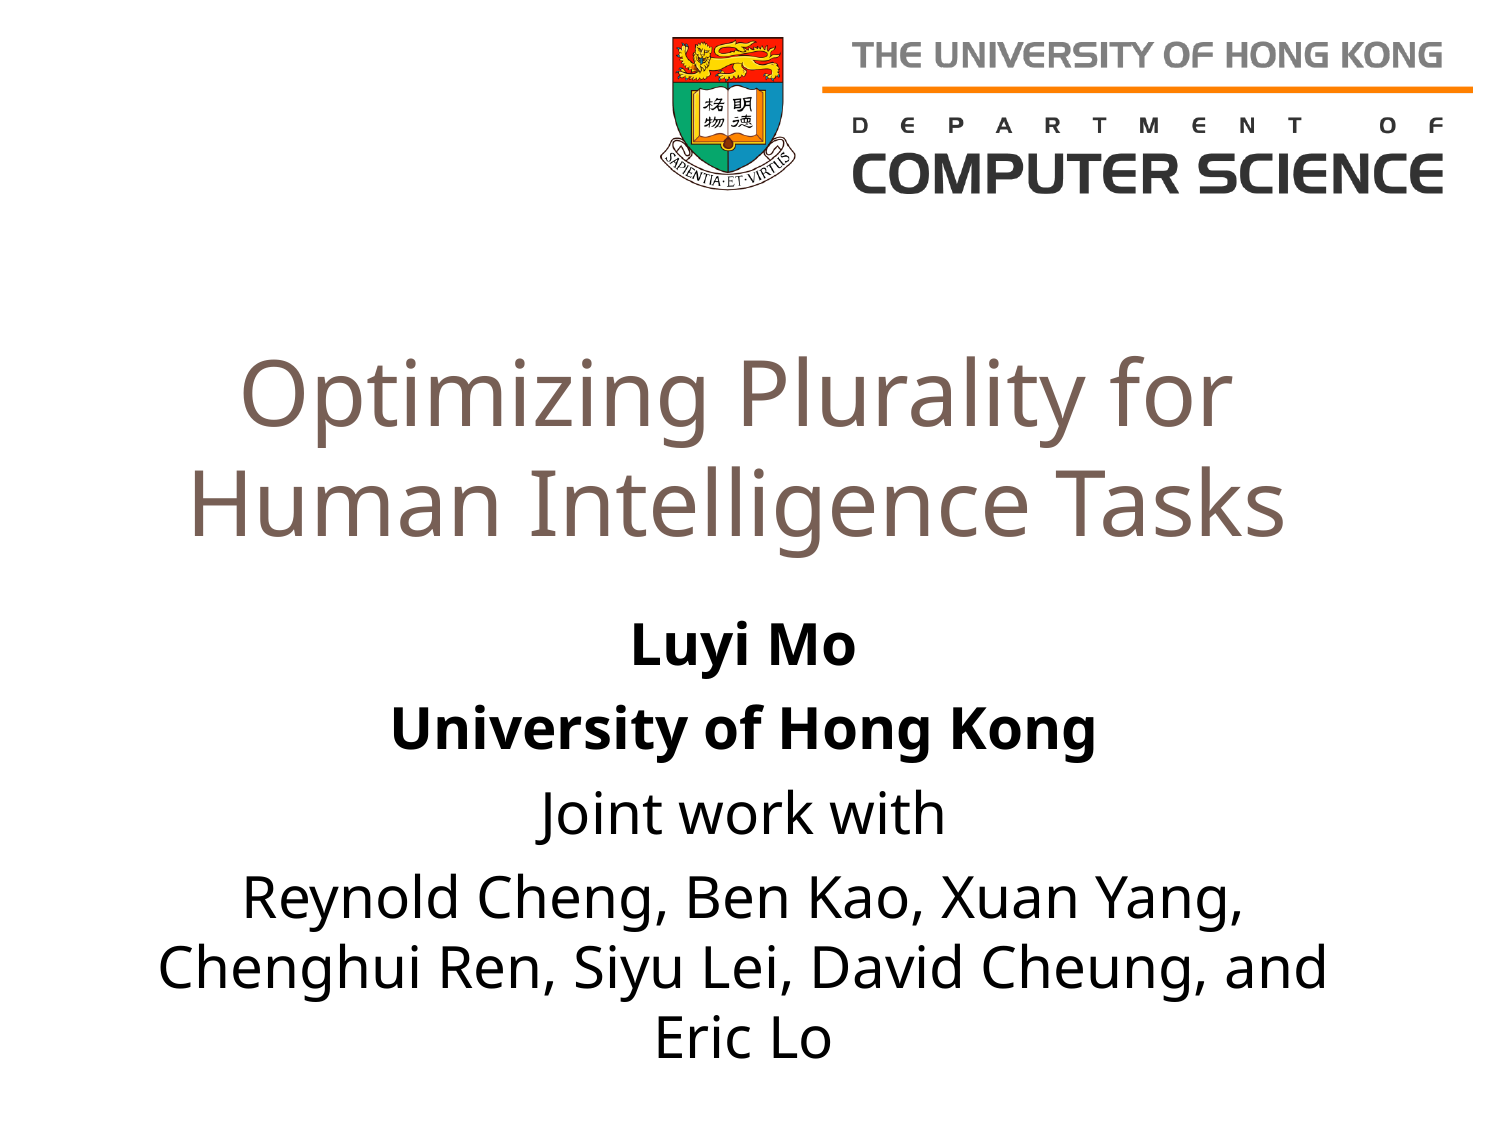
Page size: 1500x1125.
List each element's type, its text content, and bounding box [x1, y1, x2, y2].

title Optimizing Plurality for Human Intelligence Tasks [112, 262, 1363, 505]
subtitle Luyi Mo University of Hong Kong Joint work with Reynold Cheng, Ben Kao, Xuan Yang, Chenghui Ren, Siyu Lei, David Cheung, and Eric Lo [99, 505, 1388, 1125]
picture [659, 37, 1473, 195]
